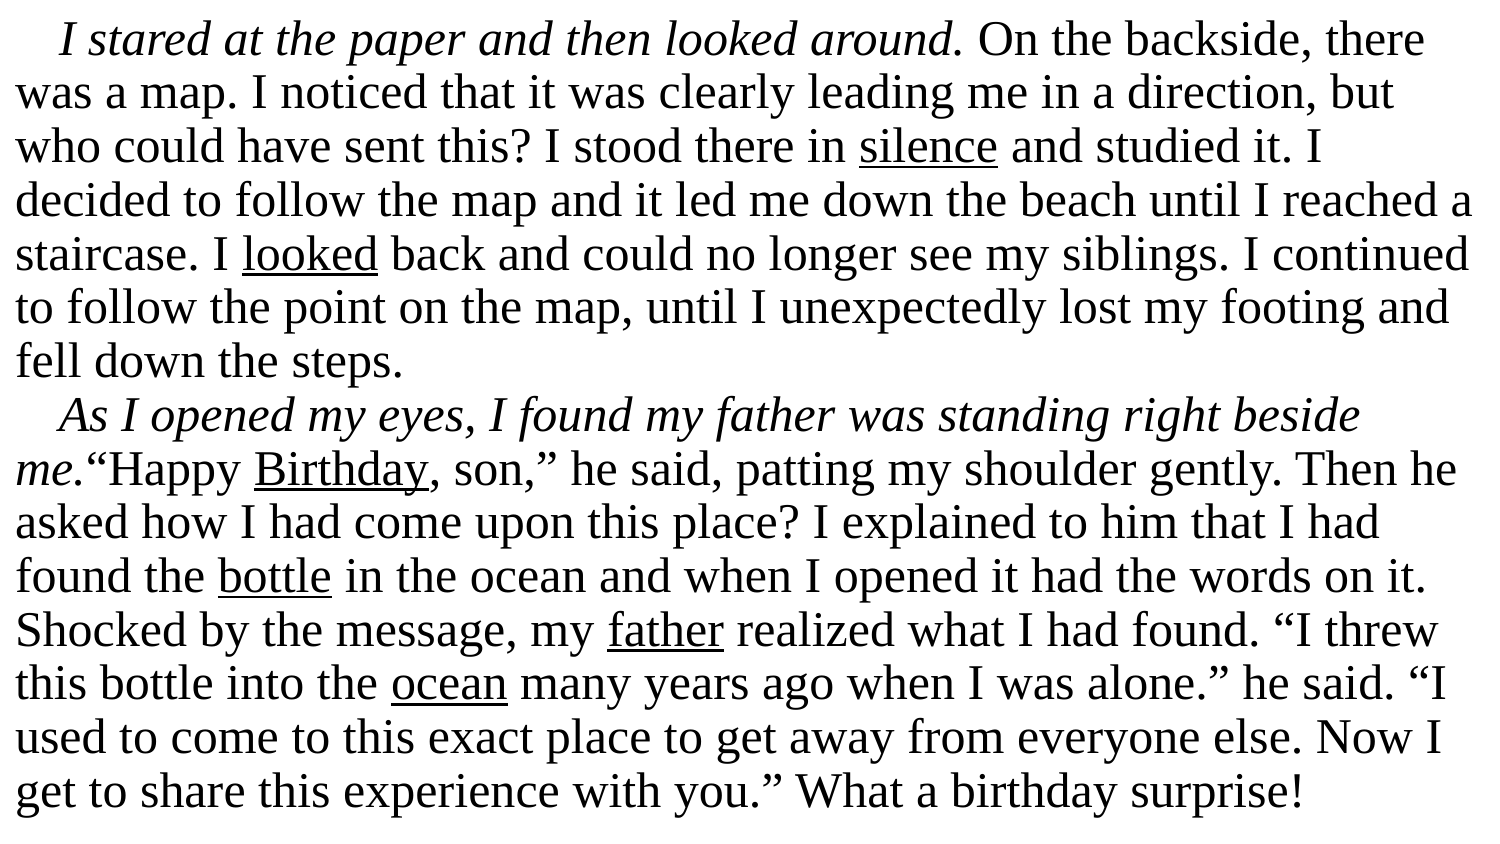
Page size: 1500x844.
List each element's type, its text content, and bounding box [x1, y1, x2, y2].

text_box I stared at the paper and then looked around. On the backside, there was a map. I noticed that it was clearly leading me in a direction, but who could have sent this? I stood there in silence and studied it. I decided to follow the map and it led me down the beach until I reached a staircase. I looked back and could no longer see my siblings. I continued to follow the point on the map, until I unexpectedly lost my footing and fell down the steps. As I opened my eyes, I found my father was standing right beside me.“Happy Birthday, son,” he said, patting my shoulder gently. Then he asked how I had come upon this place? I explained to him that I had found the bottle in the ocean and when I opened it had the words on it. Shocked by the message, my father realized what I had found. “I threw this bottle into the ocean many years ago when I was alone.” he said. “I used to come to this exact place to get away from everyone else. Now I get to share this experience with you.” What a birthday surprise! [0, 3, 1493, 825]
